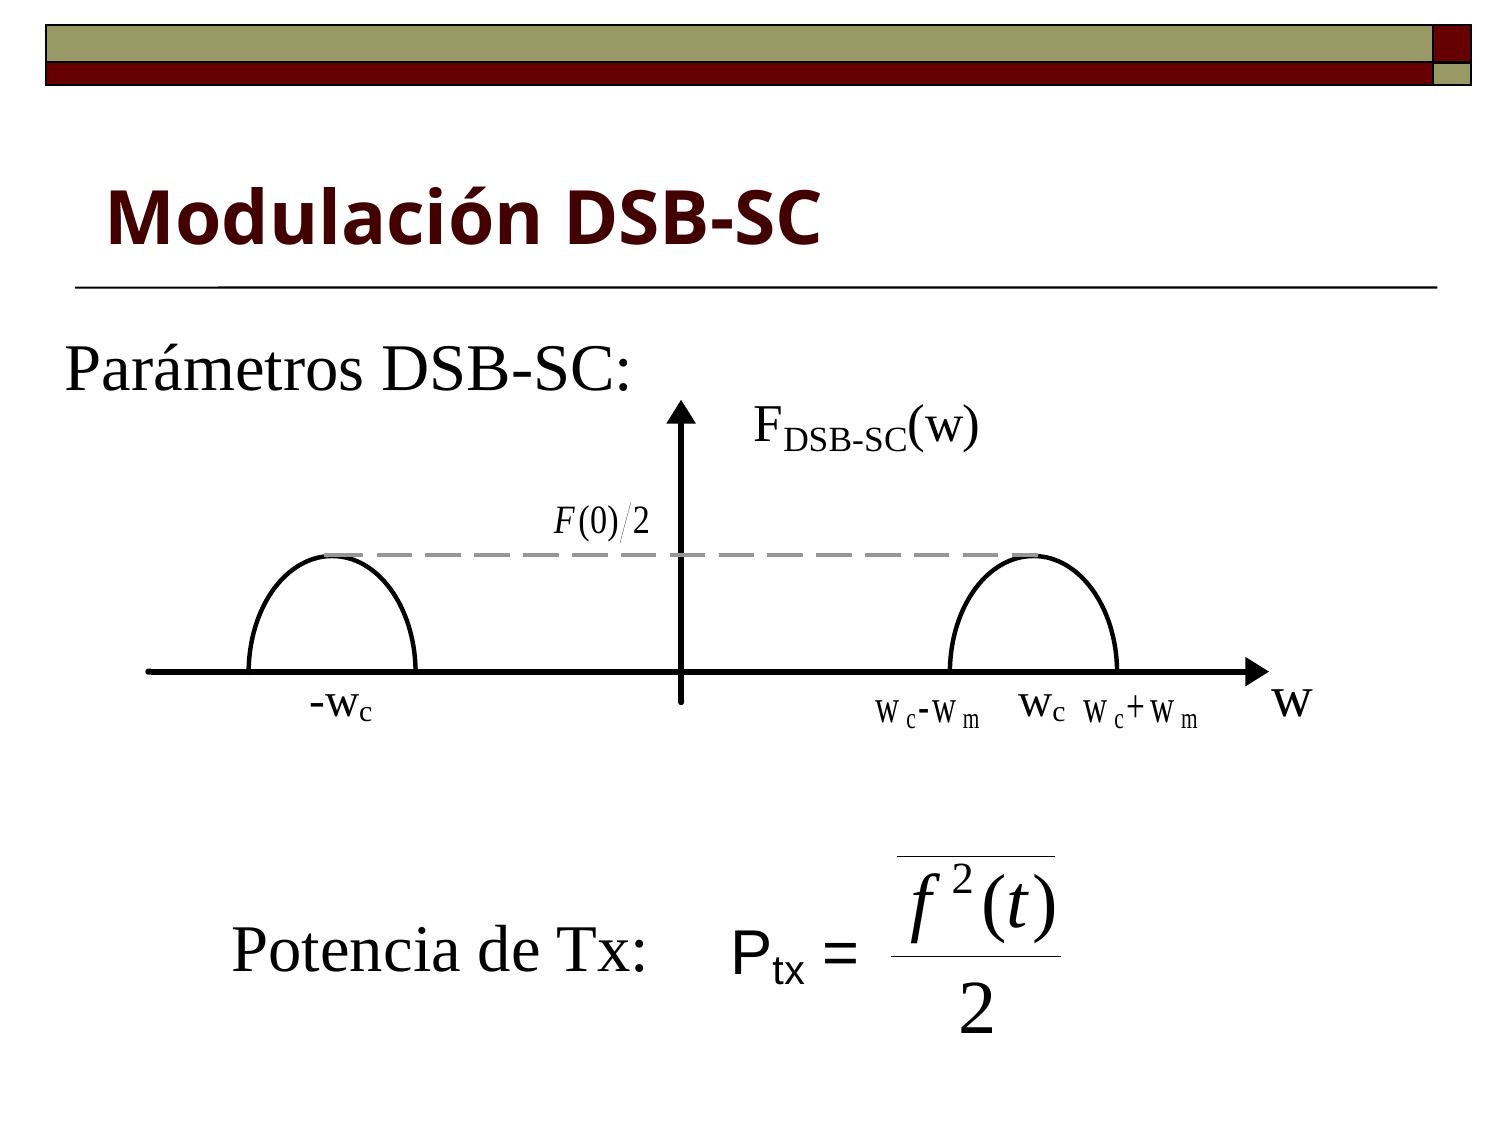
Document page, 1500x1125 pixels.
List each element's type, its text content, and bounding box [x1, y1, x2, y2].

picture [145, 387, 1356, 765]
picture [729, 840, 1075, 1045]
text_box Parámetros DSB-SC: [50, 316, 803, 412]
text_box Modulación DSB-SC [89, 162, 952, 268]
text_box Potencia de Tx: [216, 897, 669, 993]
